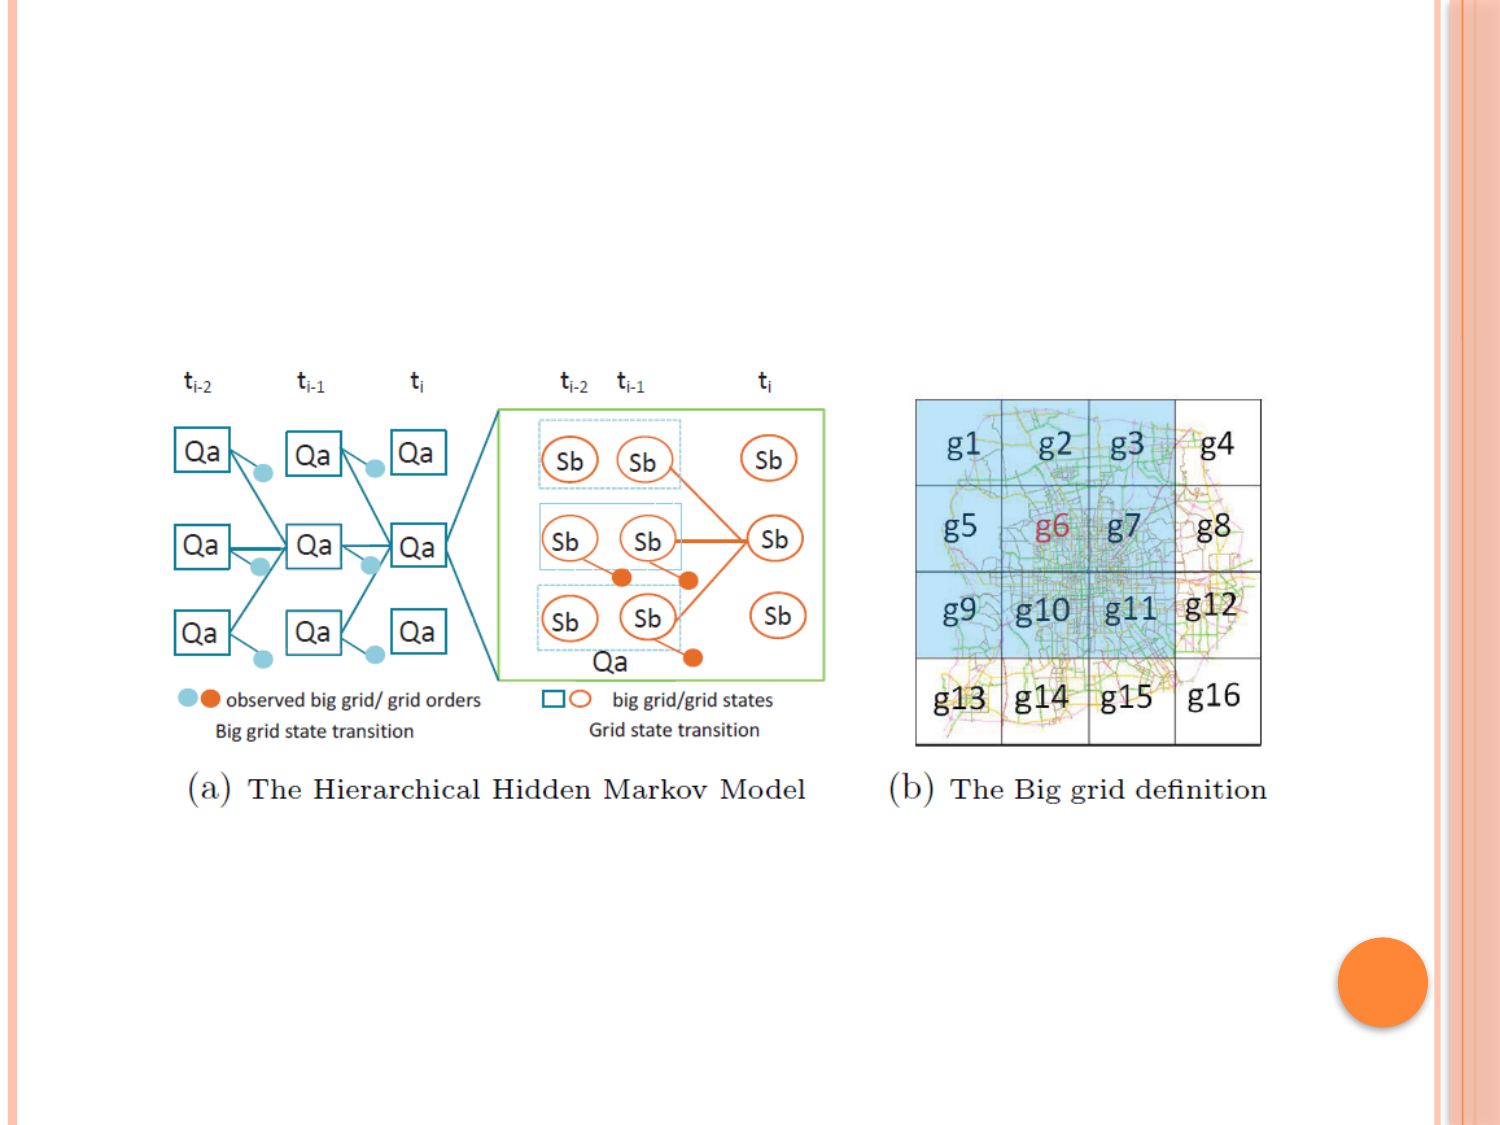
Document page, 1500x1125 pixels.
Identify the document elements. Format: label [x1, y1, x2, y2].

picture [135, 302, 1298, 818]
